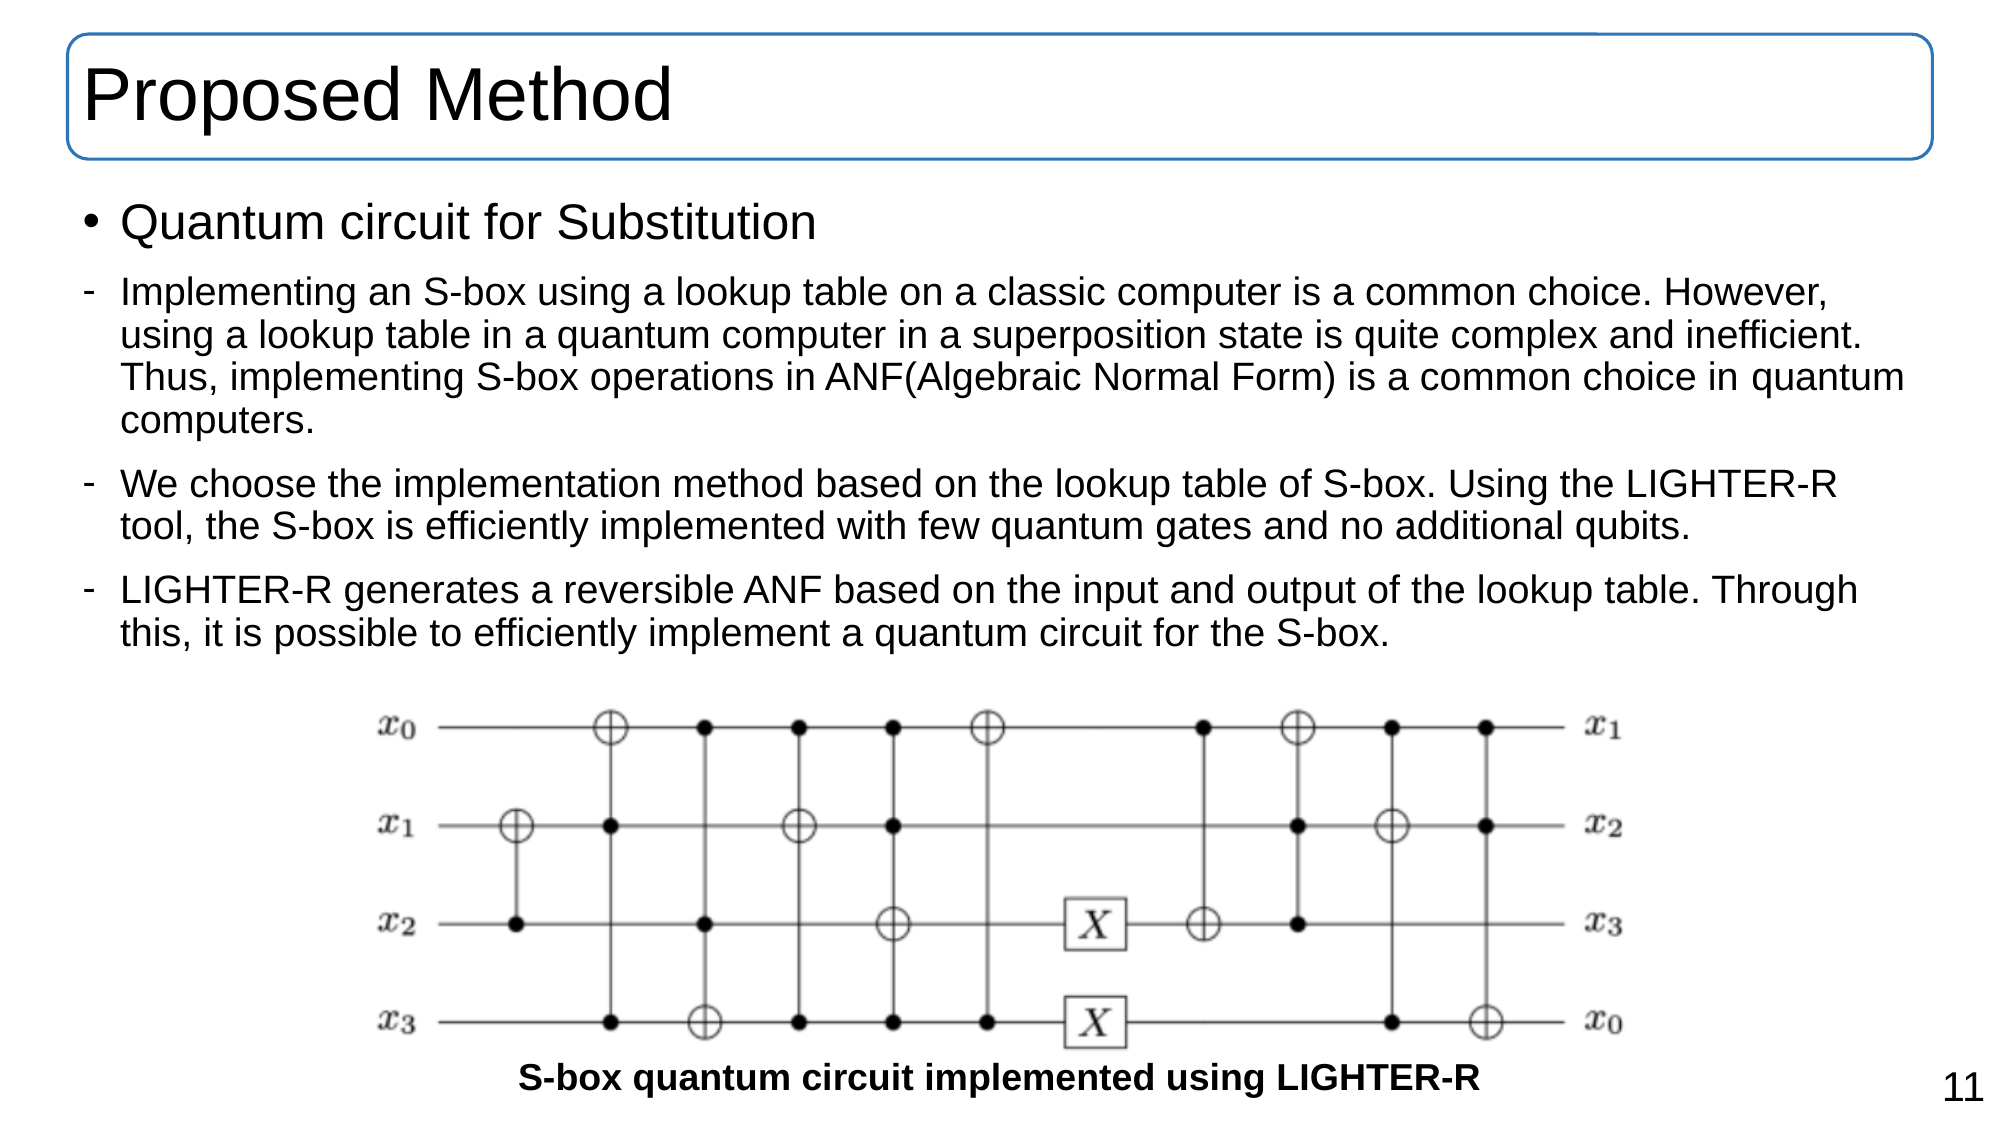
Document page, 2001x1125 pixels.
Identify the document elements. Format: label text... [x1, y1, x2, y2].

title Proposed Method [67, 34, 1933, 160]
picture [365, 695, 1635, 1055]
list Quantum circuit for Substitution Implementing an S-box using a lookup table on a classic computer is a common choice. However, using a lookup table in a quantum computer in a superposition state is quite complex and inefficient. Thus, implementing S-box operations in ANF(Algebraic Normal Form) is a common choice in quantum computers. We choose the implementation method based on the lookup table of S-box. Using the LIGHTER-R tool, the S-box is efficiently implemented with few quantum gates and no additional qubits. LIGHTER-R generates a reversible ANF based on the input and output of the lookup table. Through this, it is possible to efficiently implement a quantum circuit for the S-box. [67, 189, 1933, 1019]
text_box S-box quantum circuit implemented using LIGHTER-R [503, 1055, 1497, 1106]
